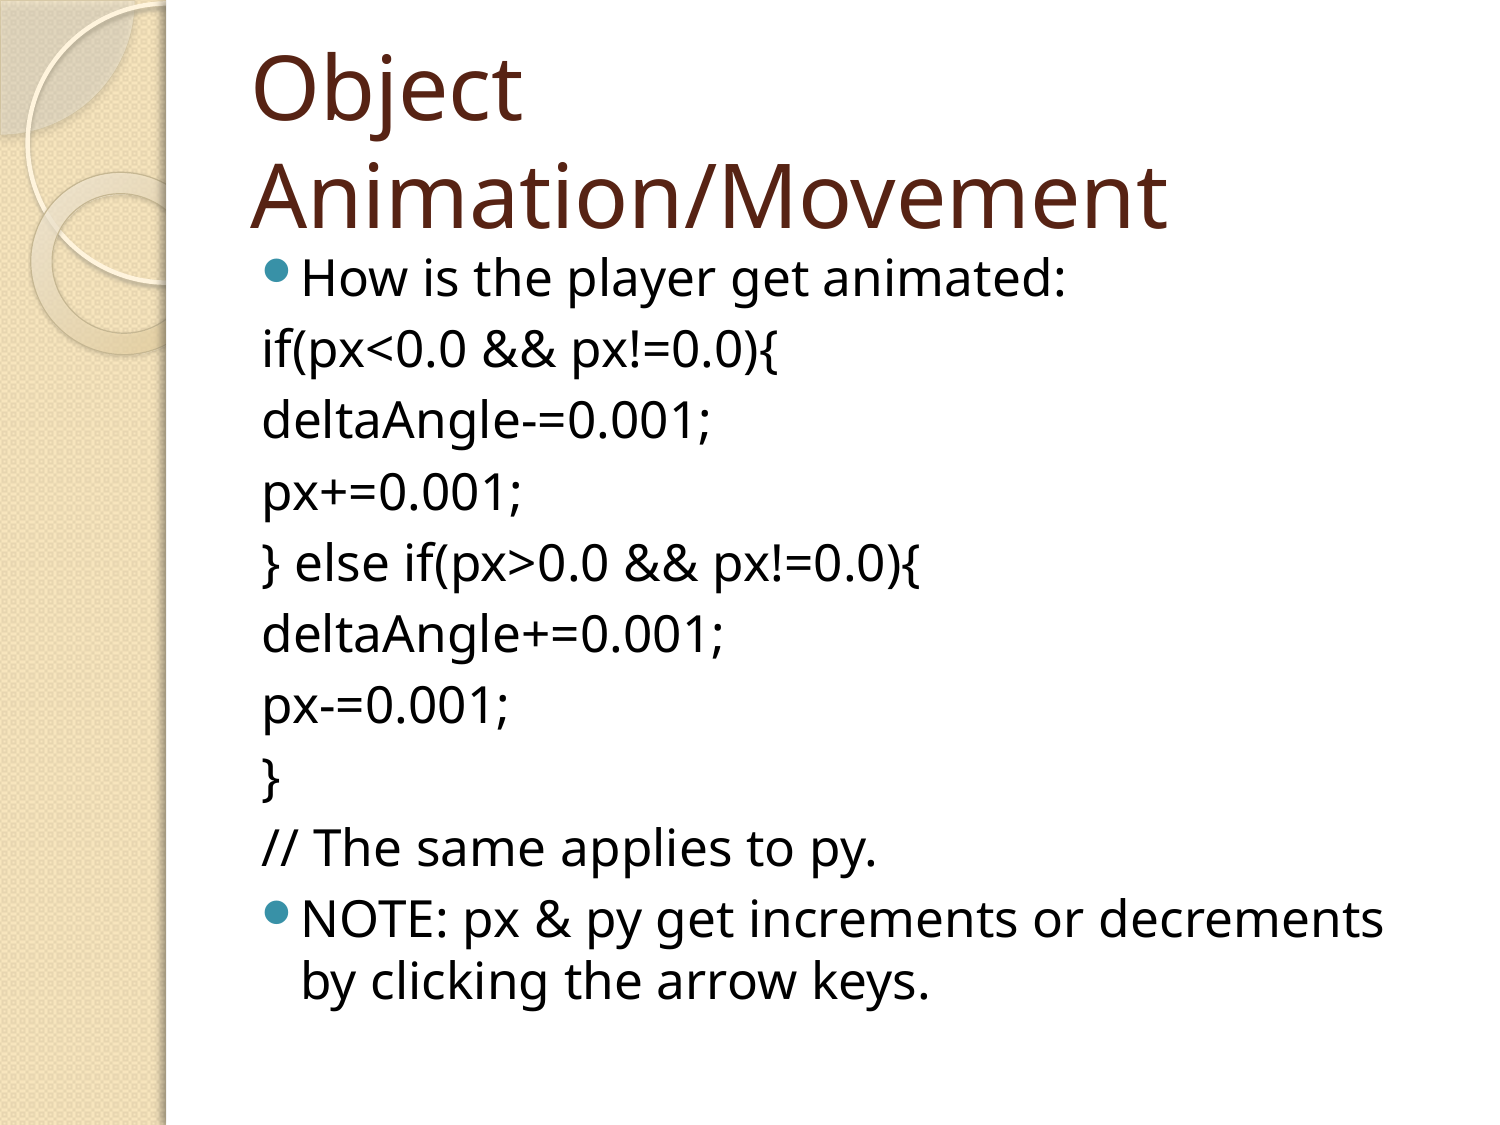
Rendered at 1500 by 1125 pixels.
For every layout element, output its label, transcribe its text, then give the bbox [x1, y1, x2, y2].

list How is the player get animated: if(px<0.0 && px!=0.0){ deltaAngle-=0.001; px+=0.001; } else if(px>0.0 && px!=0.0){ deltaAngle+=0.001; px-=0.001; } // The same applies to py. NOTE: px & py get increments or decrements by clicking the arrow keys. [235, 237, 1466, 1025]
title Object Animation/Movement [235, 45, 1466, 233]
